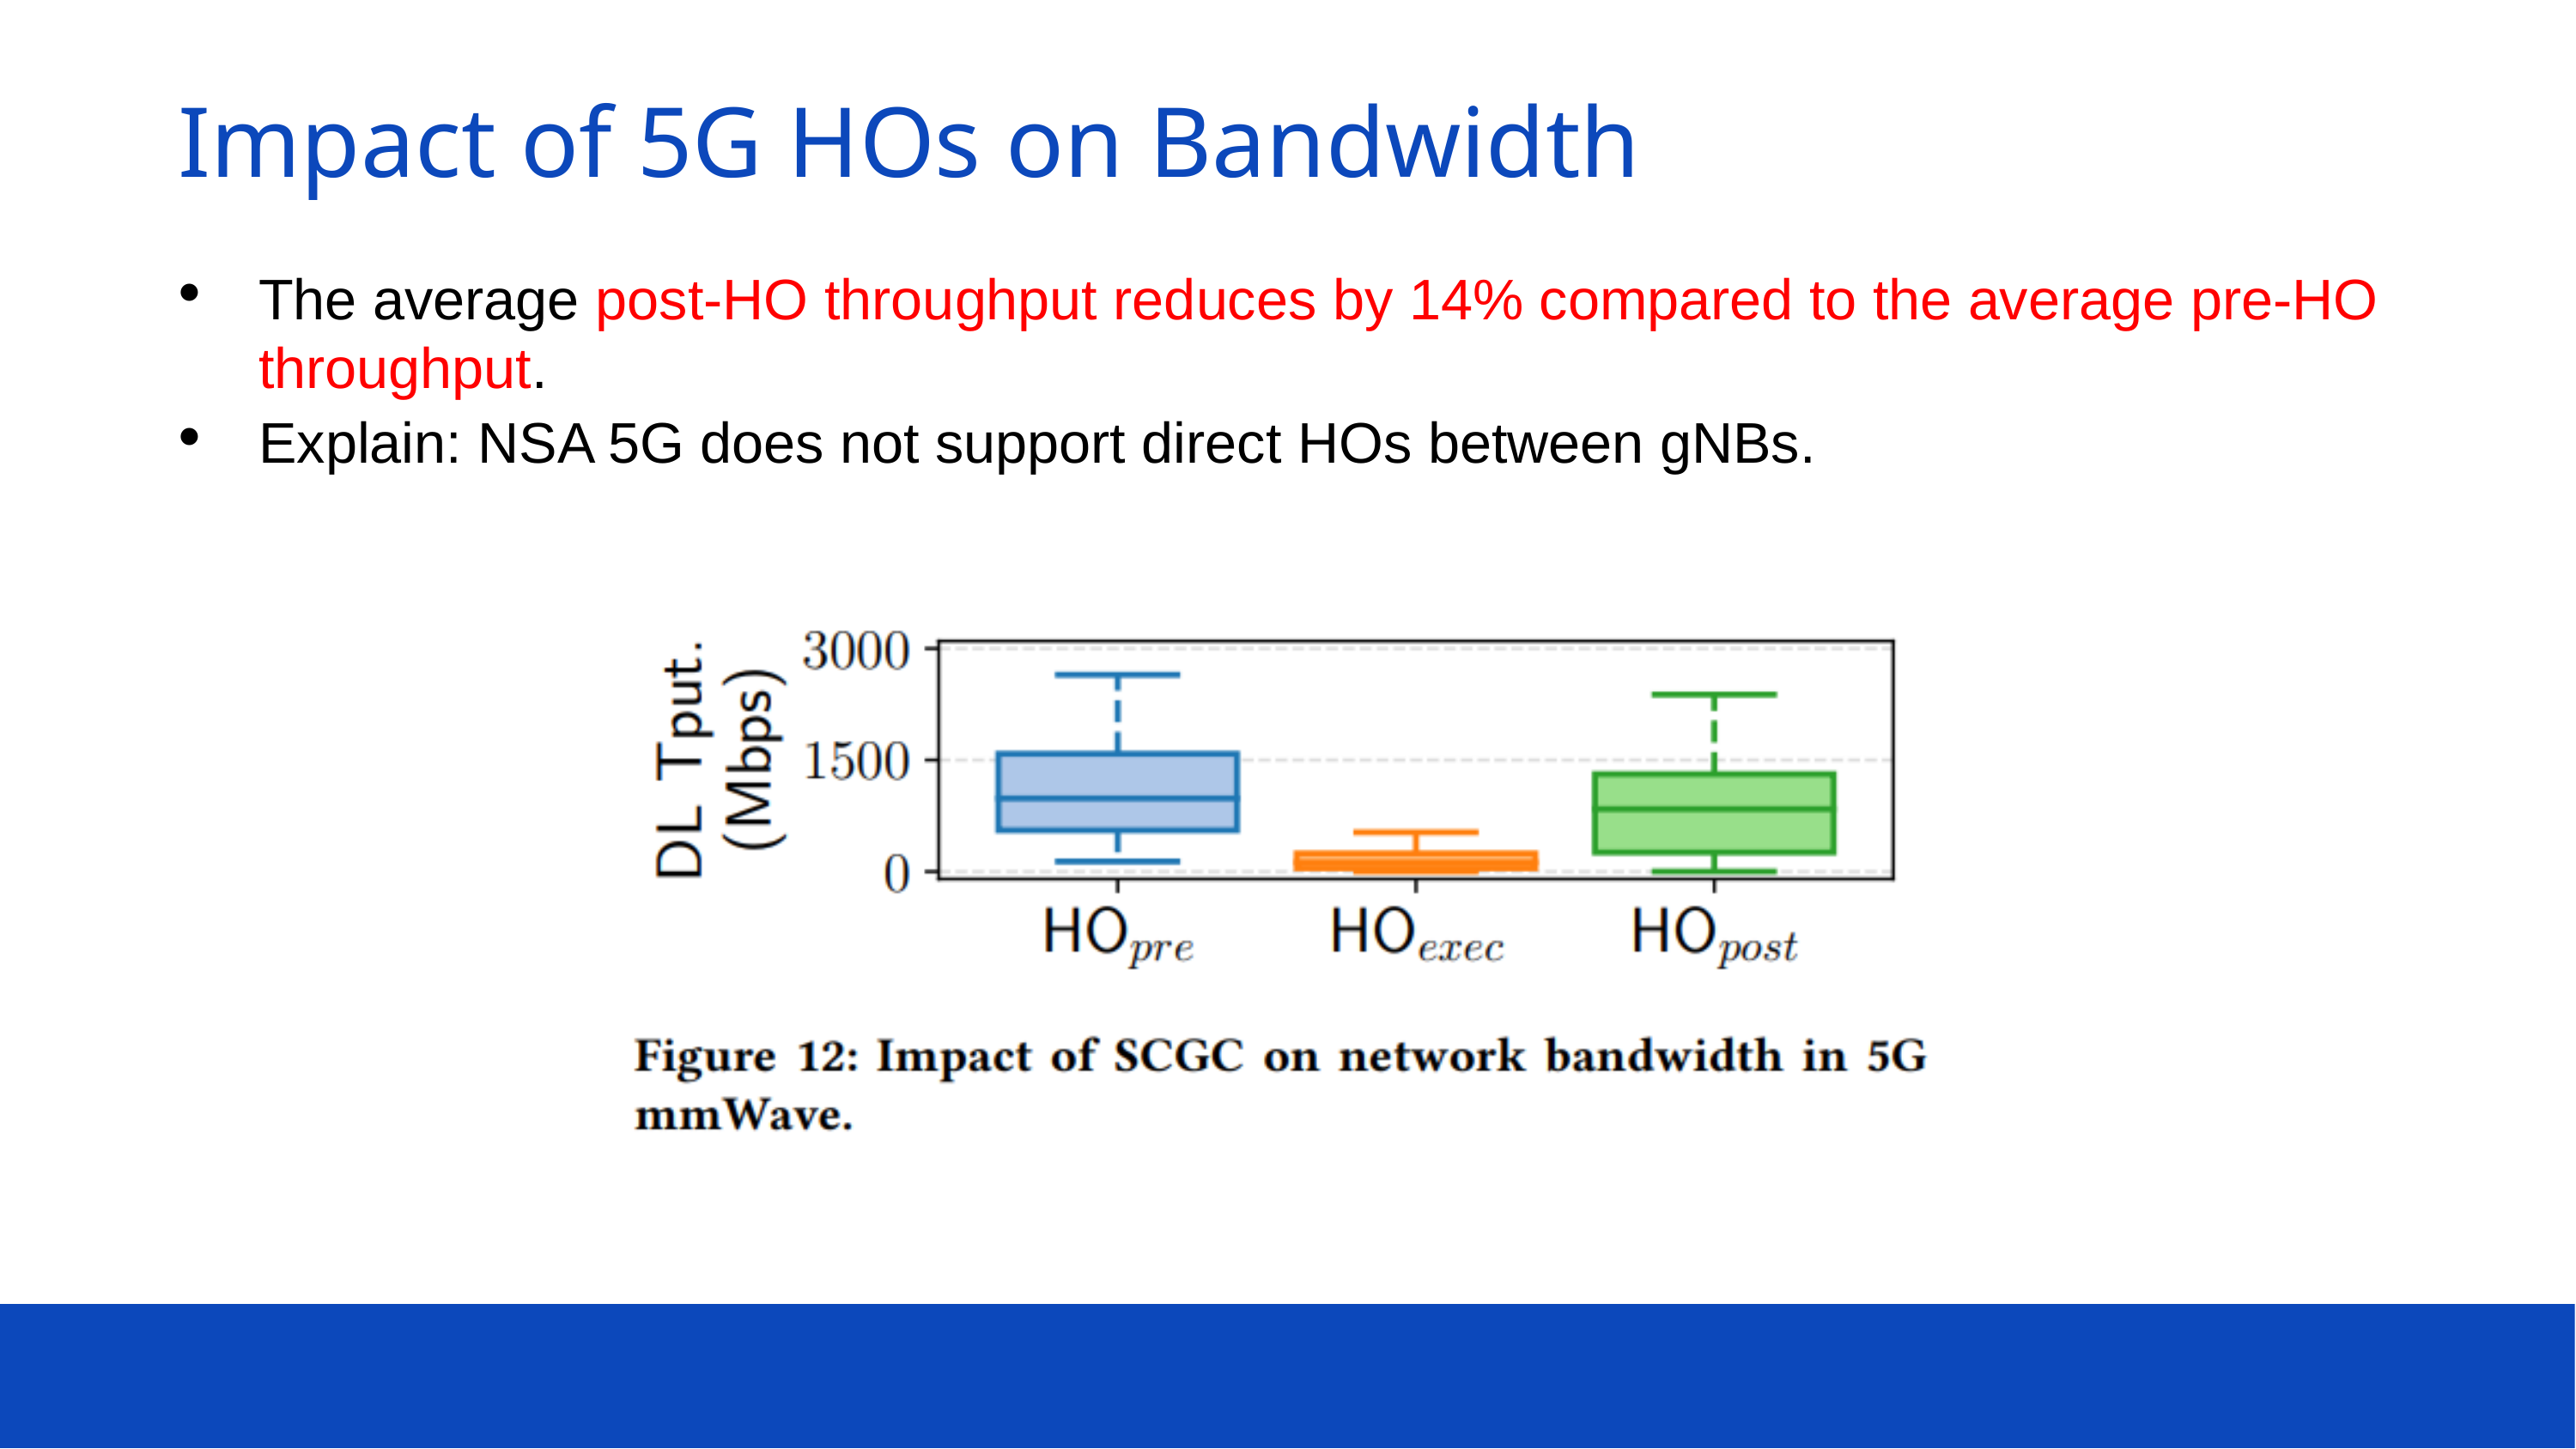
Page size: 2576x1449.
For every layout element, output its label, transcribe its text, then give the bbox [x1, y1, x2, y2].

list The average post-HO throughput reduces by 14% compared to the average pre-HO throughput. Explain: NSA 5G does not support direct HOs between gNBs. [149, 255, 2433, 1251]
text_box Impact of 5G HOs on Bandwidth [149, 73, 2433, 227]
picture [624, 599, 1956, 1149]
